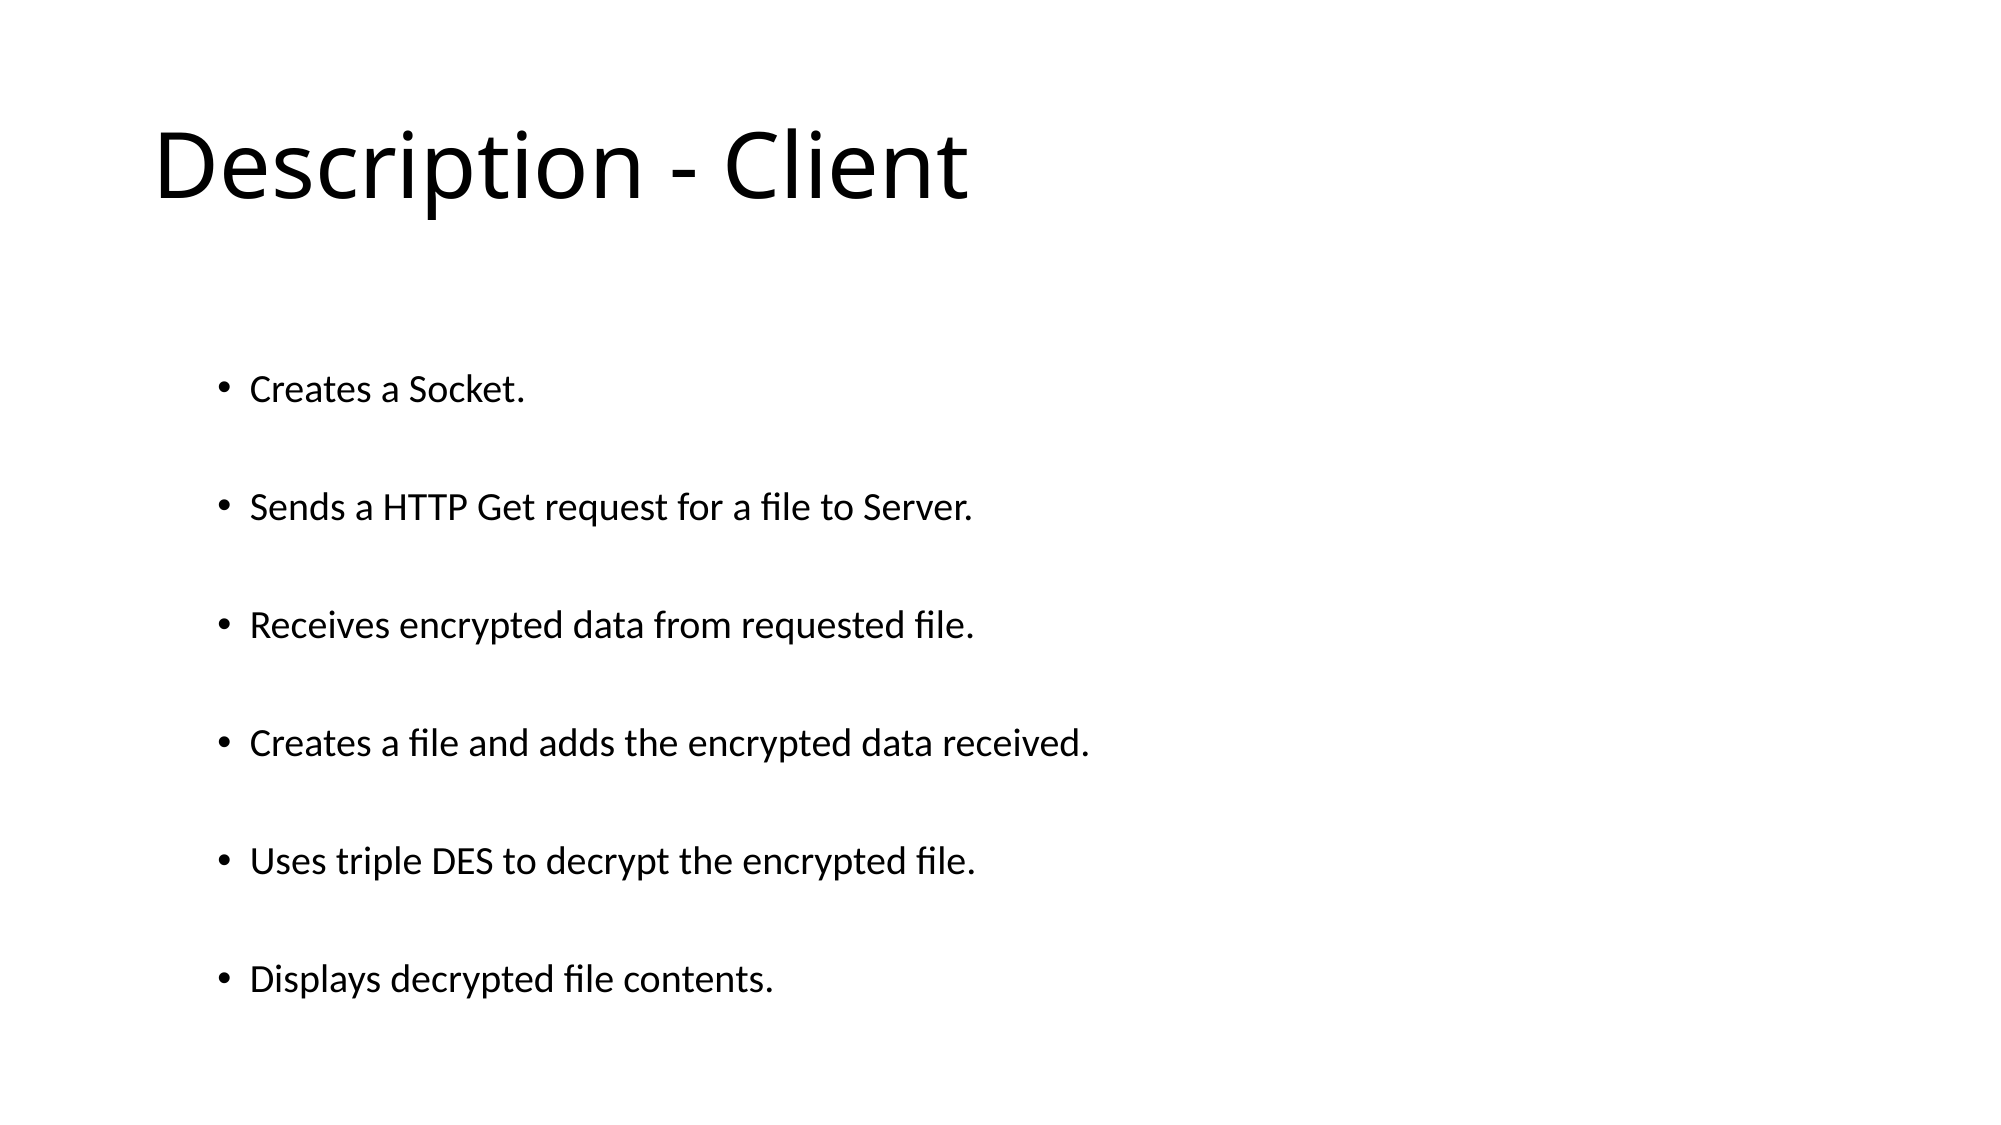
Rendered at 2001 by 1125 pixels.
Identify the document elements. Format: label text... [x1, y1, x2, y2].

list Creates a Socket. Sends a HTTP Get request for a file to Server. Receives encrypted data from requested file. Creates a file and adds the encrypted data received. Uses triple DES to decrypt the encrypted file. Displays decrypted file contents. [137, 304, 1863, 1018]
title Description - Client [137, 59, 1863, 278]
